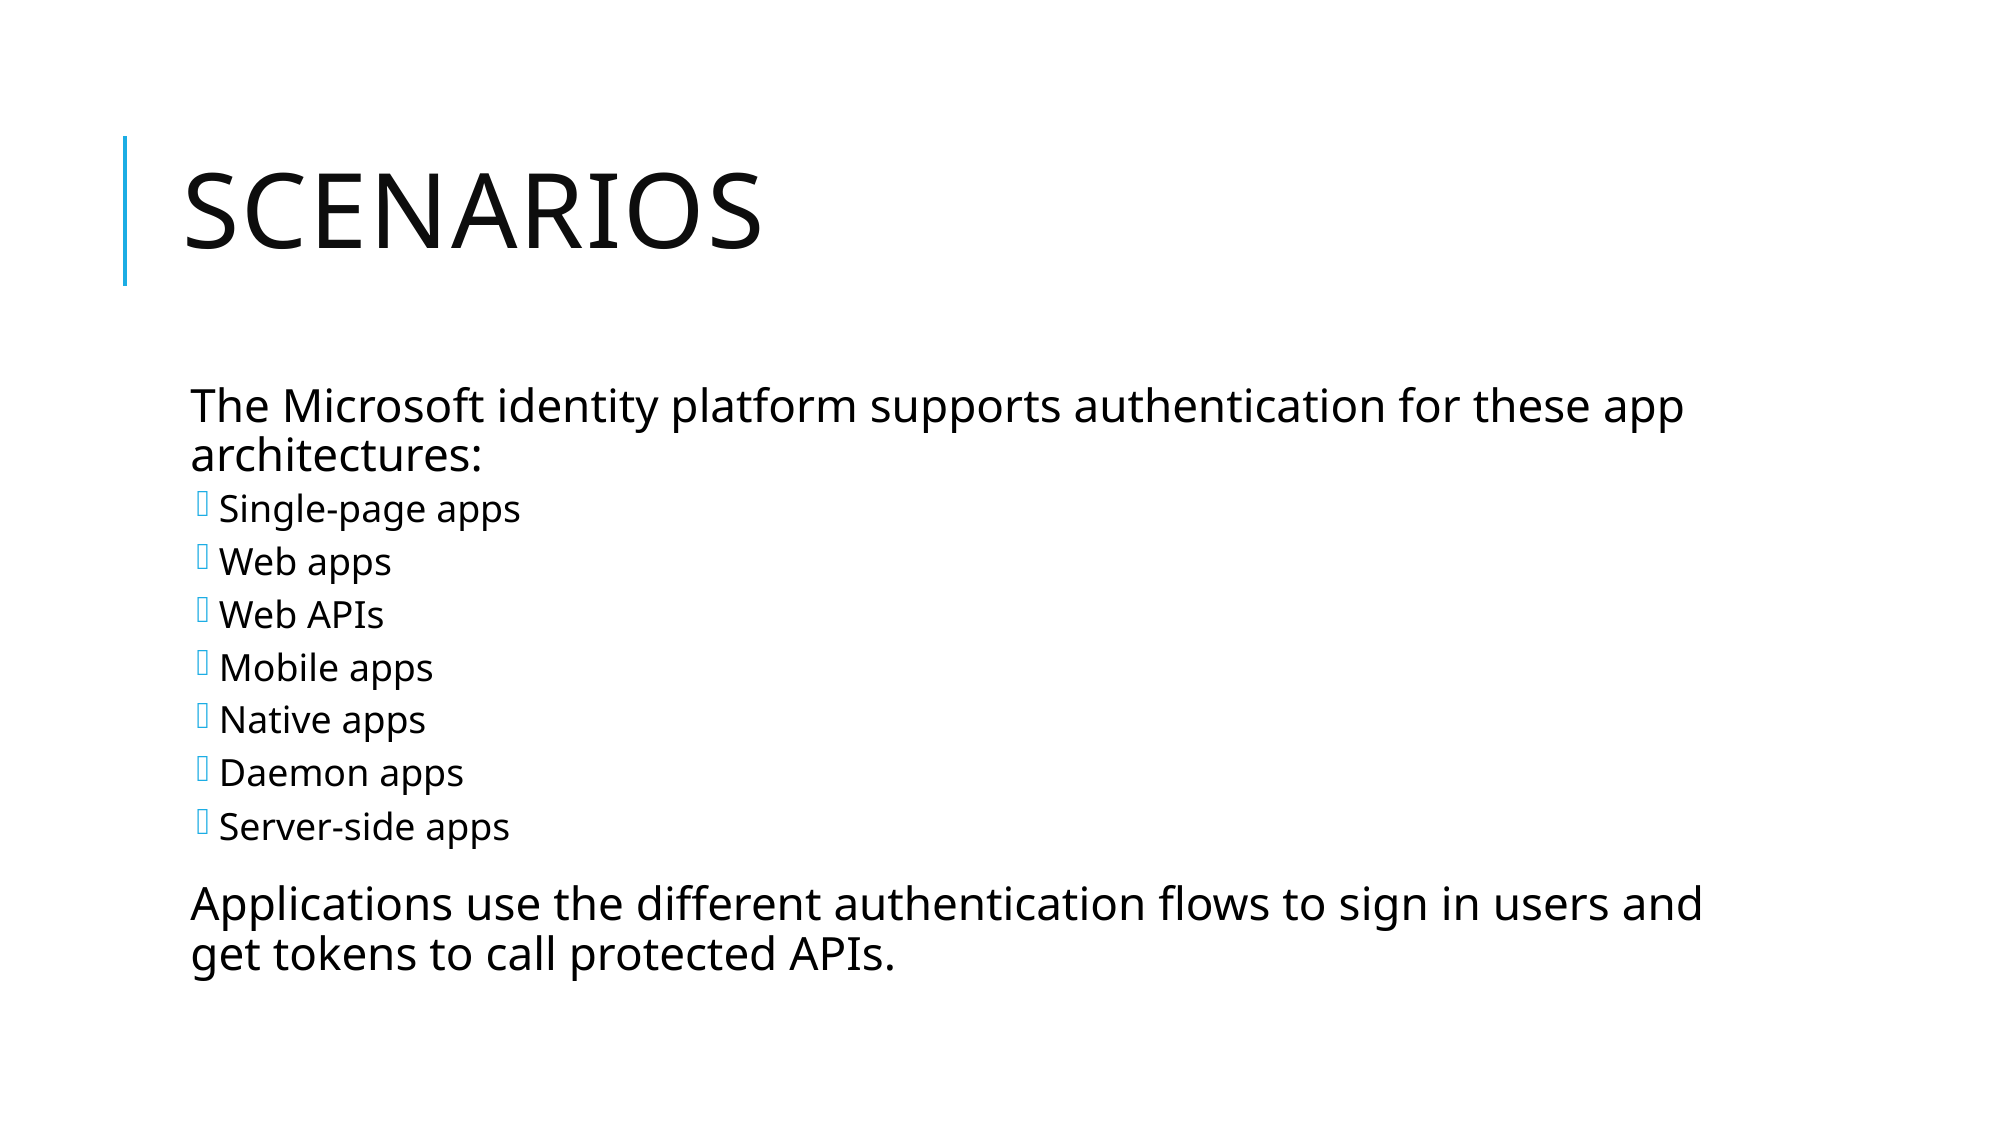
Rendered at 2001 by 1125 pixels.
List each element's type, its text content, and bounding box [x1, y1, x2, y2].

title scenarios [168, 96, 1763, 342]
list The Microsoft identity platform supports authentication for these app architectures: Single-page apps Web apps Web APIs Mobile apps Native apps Daemon apps Server-side apps Applications use the different authentication flows to sign in users and get tokens to call protected APIs. [168, 375, 1763, 1035]
